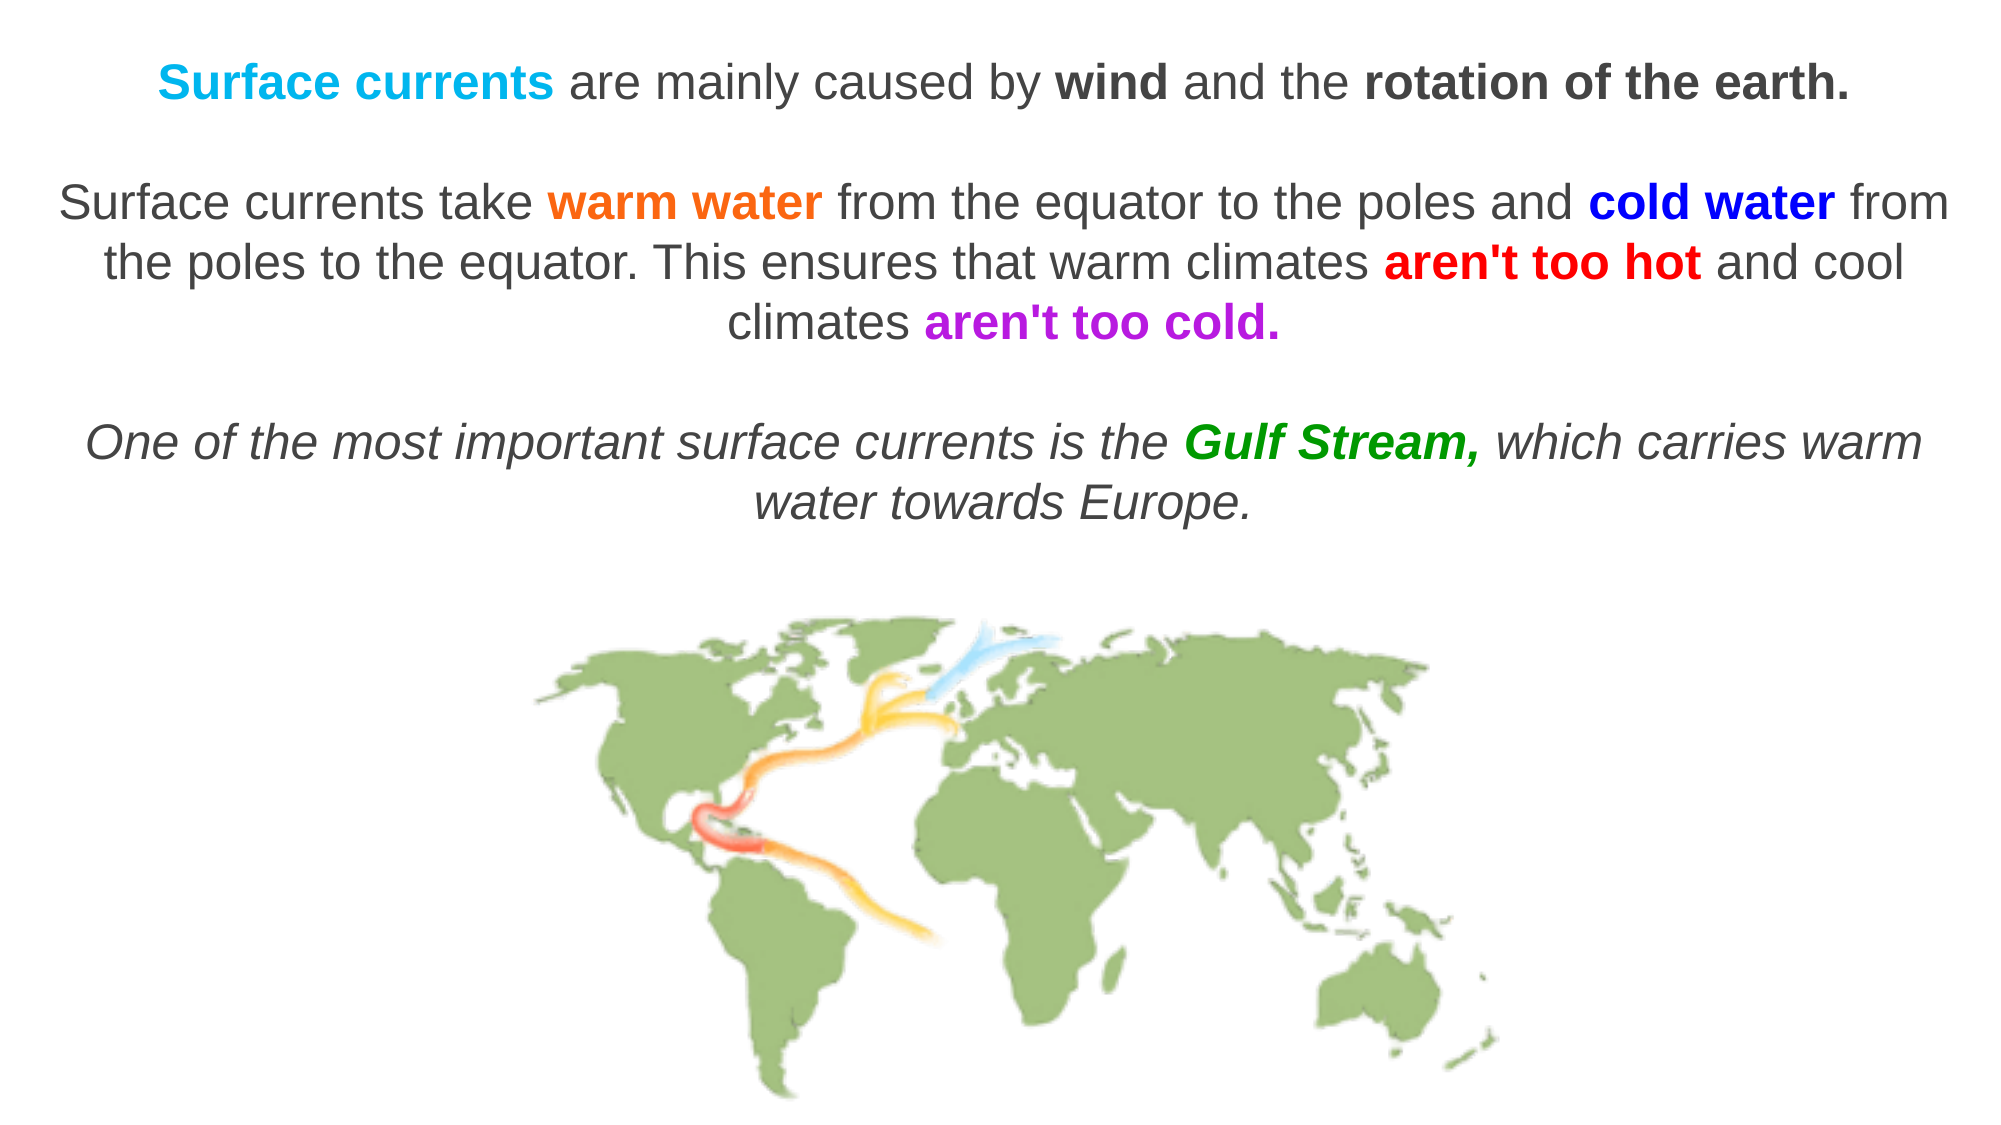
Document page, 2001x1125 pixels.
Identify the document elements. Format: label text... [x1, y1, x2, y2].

picture [508, 542, 1580, 1125]
text_box Surface currents are mainly caused by wind and the rotation of the earth. Surface currents take warm water from the equator to the poles and cold water from the poles to the equator. This ensures that warm climates aren't too hot and cool climates aren't too cold. One of the most important surface currents is the Gulf Stream, which carries warm water towards Europe. [24, 42, 1984, 537]
